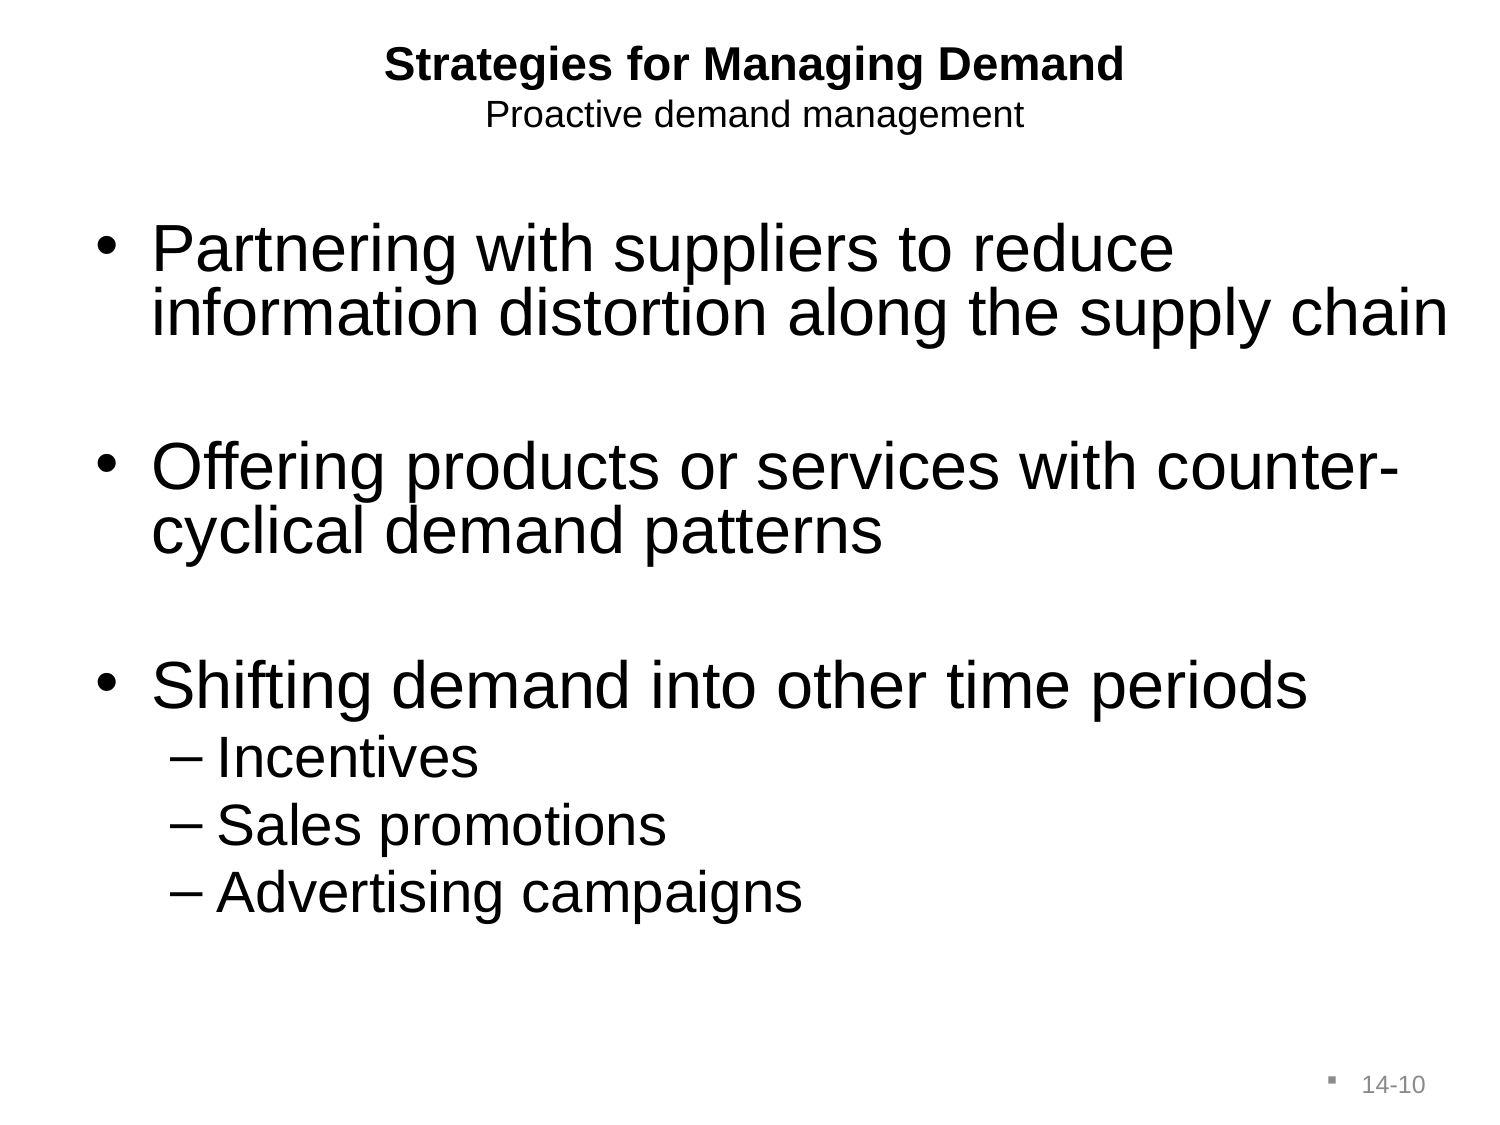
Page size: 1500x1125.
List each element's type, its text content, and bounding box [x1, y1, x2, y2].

title Strategies for Managing Demand Proactive demand management [150, 24, 1361, 188]
list Partnering with suppliers to reduce information distortion along the supply chain Offering products or services with counter-cyclical demand patterns Shifting demand into other time periods Incentives Sales promotions Advertising campaigns [79, 212, 1475, 963]
slide_number 14-10 [1081, 1046, 1441, 1122]
